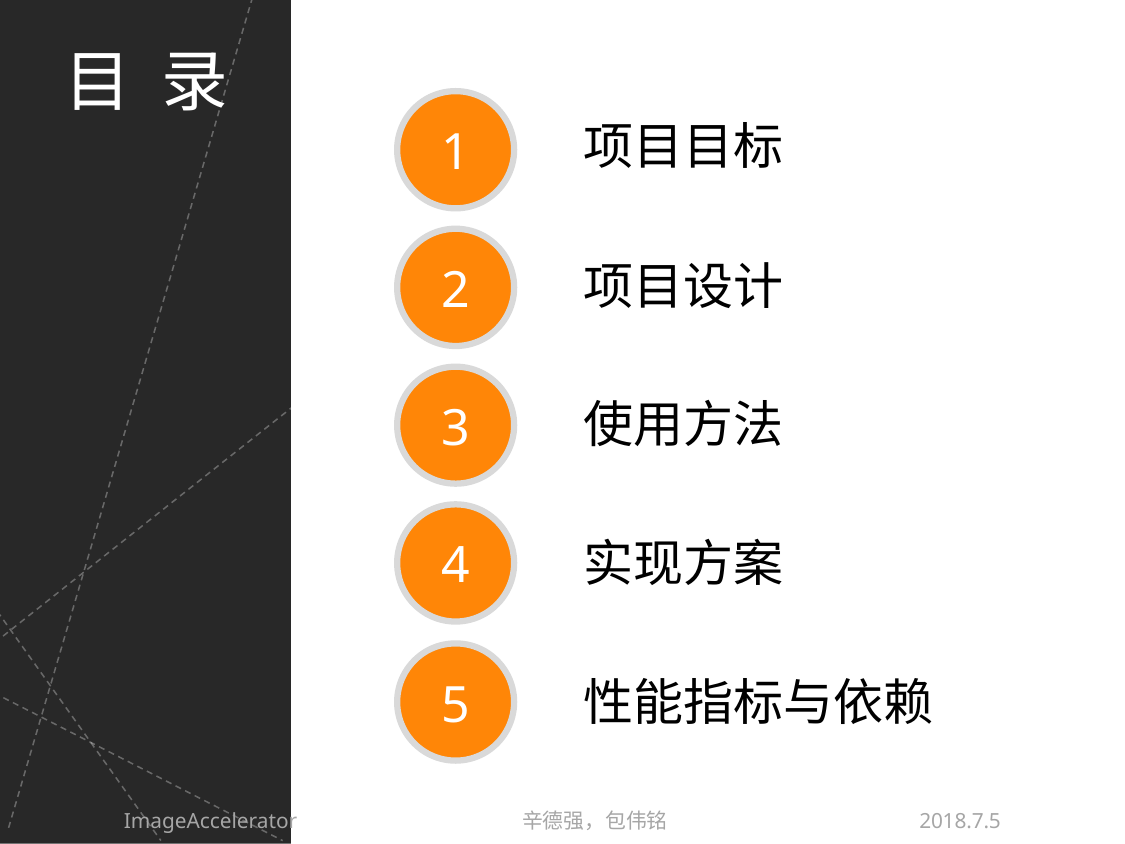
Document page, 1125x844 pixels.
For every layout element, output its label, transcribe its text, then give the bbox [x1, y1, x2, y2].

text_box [397, 91, 1125, 761]
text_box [0, 0, 681, 841]
text_box ImageAccelerator 辛德强，包伟铭 2018.7.5 [681, 799, 1125, 840]
